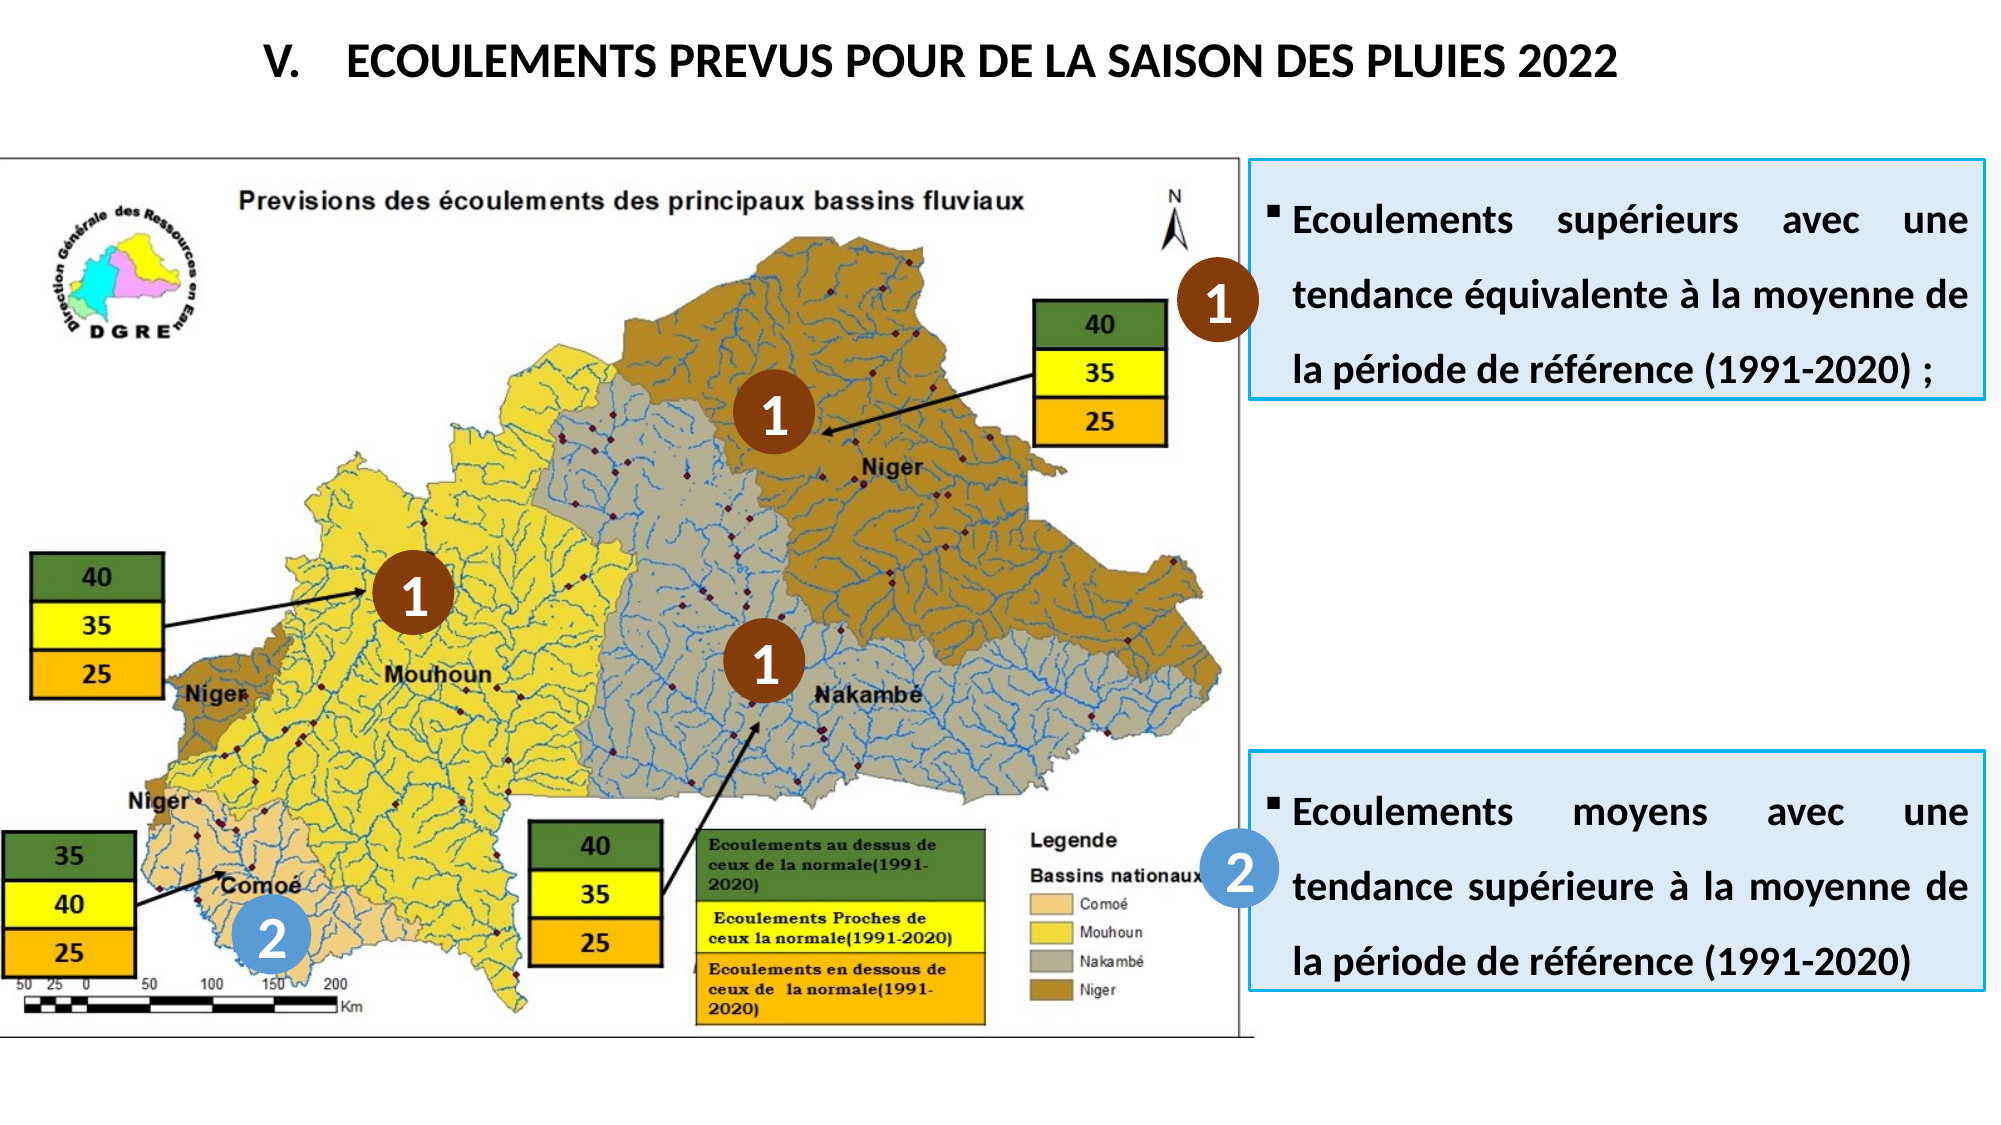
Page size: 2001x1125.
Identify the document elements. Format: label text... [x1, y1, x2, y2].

text_box 2 [1267, 838, 1281, 899]
text_box V. ECOULEMENTS PREVUS POUR DE LA SAISON DES PLUIES 2022 [248, 20, 1634, 95]
text_box Ecoulements moyens avec une tendance supérieure à la moyenne de la période de référence (1991-2020) [1267, 751, 1985, 991]
picture [0, 157, 1267, 1080]
text_box Ecoulements supérieurs avec une tendance équivalente à la moyenne de la période de référence (1991-2020) ; [1267, 159, 1985, 400]
